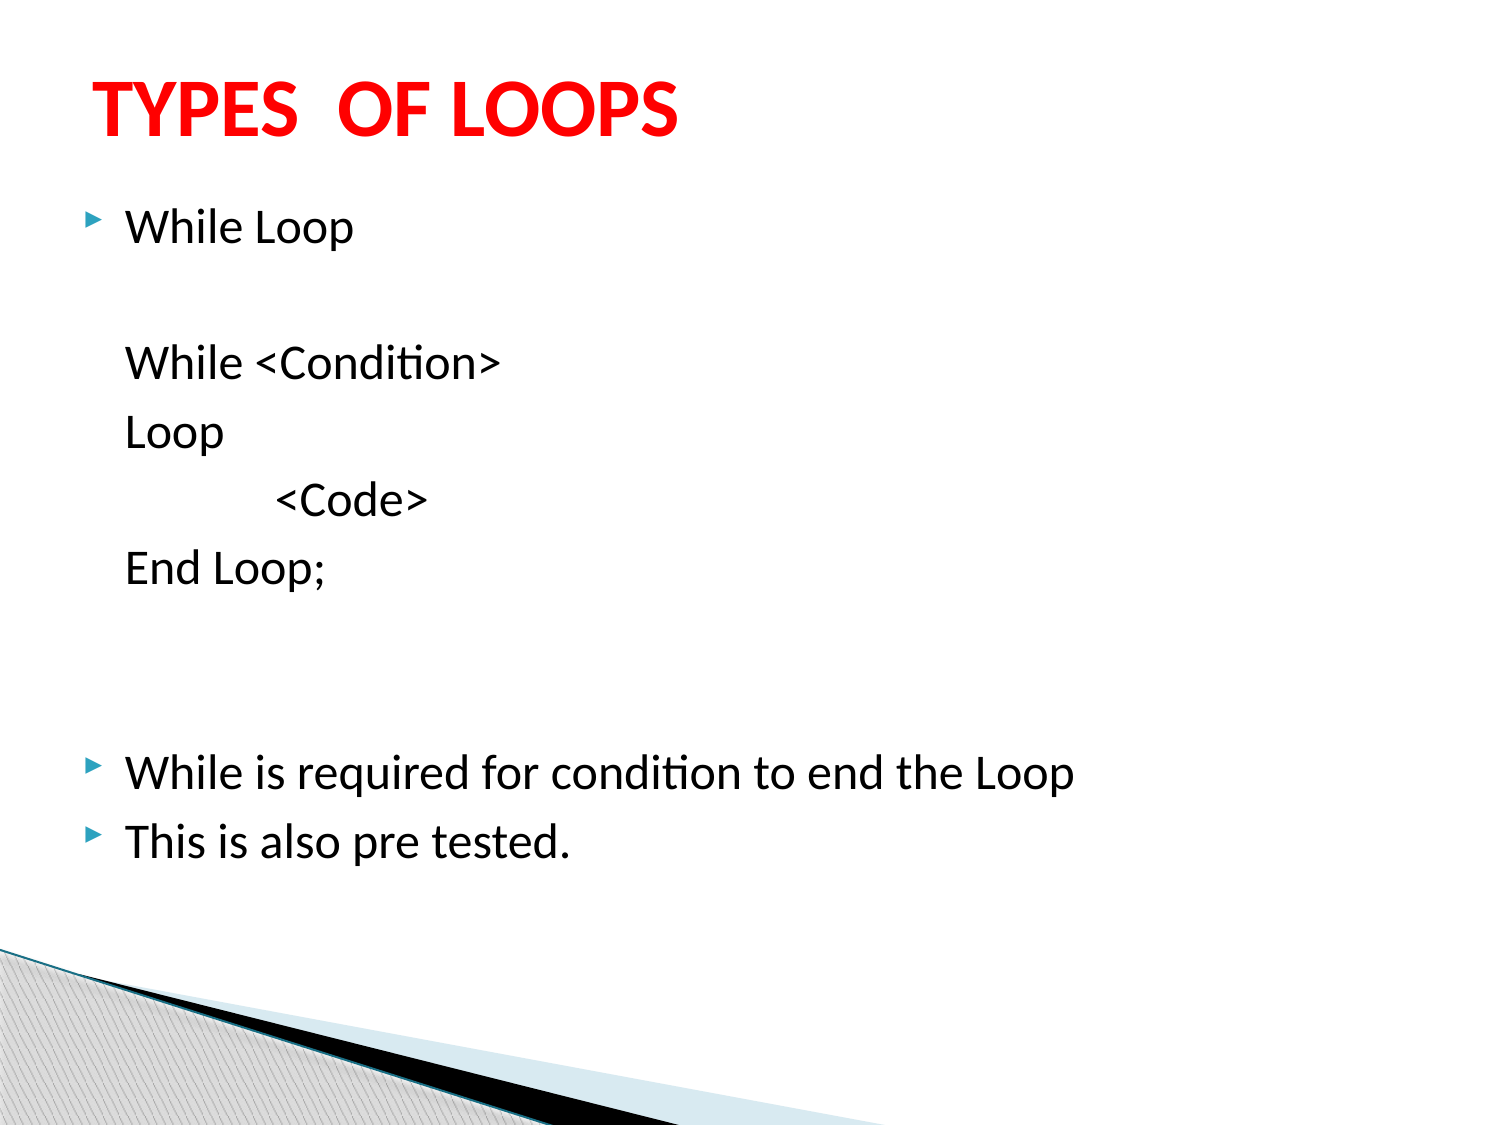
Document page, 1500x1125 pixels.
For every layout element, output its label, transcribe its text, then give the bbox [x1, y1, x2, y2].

list While Loop While <Condition> Loop <Code> End Loop; While is required for condition to end the Loop This is also pre tested. [50, 185, 1300, 1062]
title TYPES OF LOOPS [77, 35, 1303, 172]
